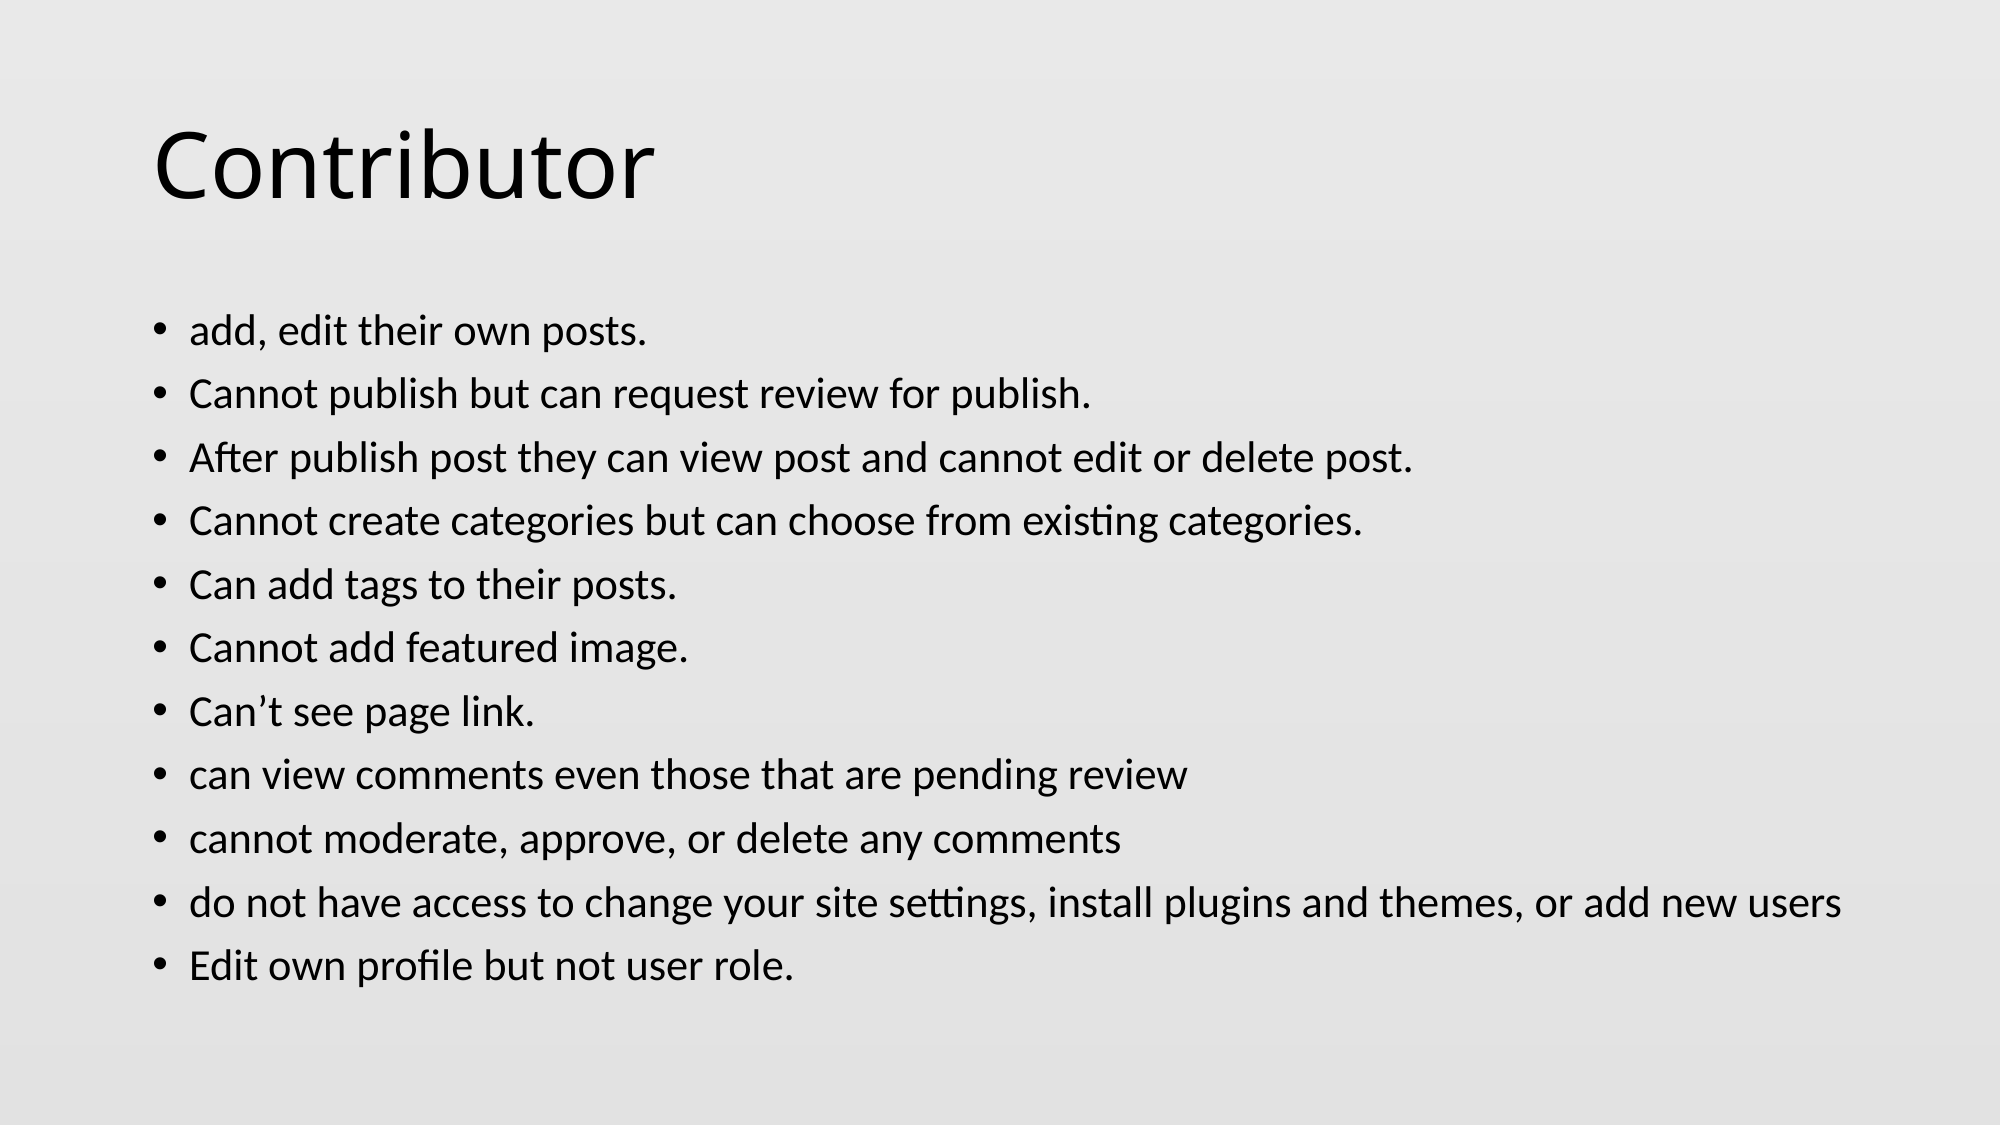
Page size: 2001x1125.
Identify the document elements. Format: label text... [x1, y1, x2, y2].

title Contributor [137, 59, 1863, 278]
list add, edit their own posts. Cannot publish but can request review for publish. After publish post they can view post and cannot edit or delete post. Cannot create categories but can choose from existing categories. Can add tags to their posts. Cannot add featured image. Can’t see page link. can view comments even those that are pending review cannot moderate, approve, or delete any comments do not have access to change your site settings, install plugins and themes, or add new users Edit own profile but not user role. [137, 299, 1863, 1014]
